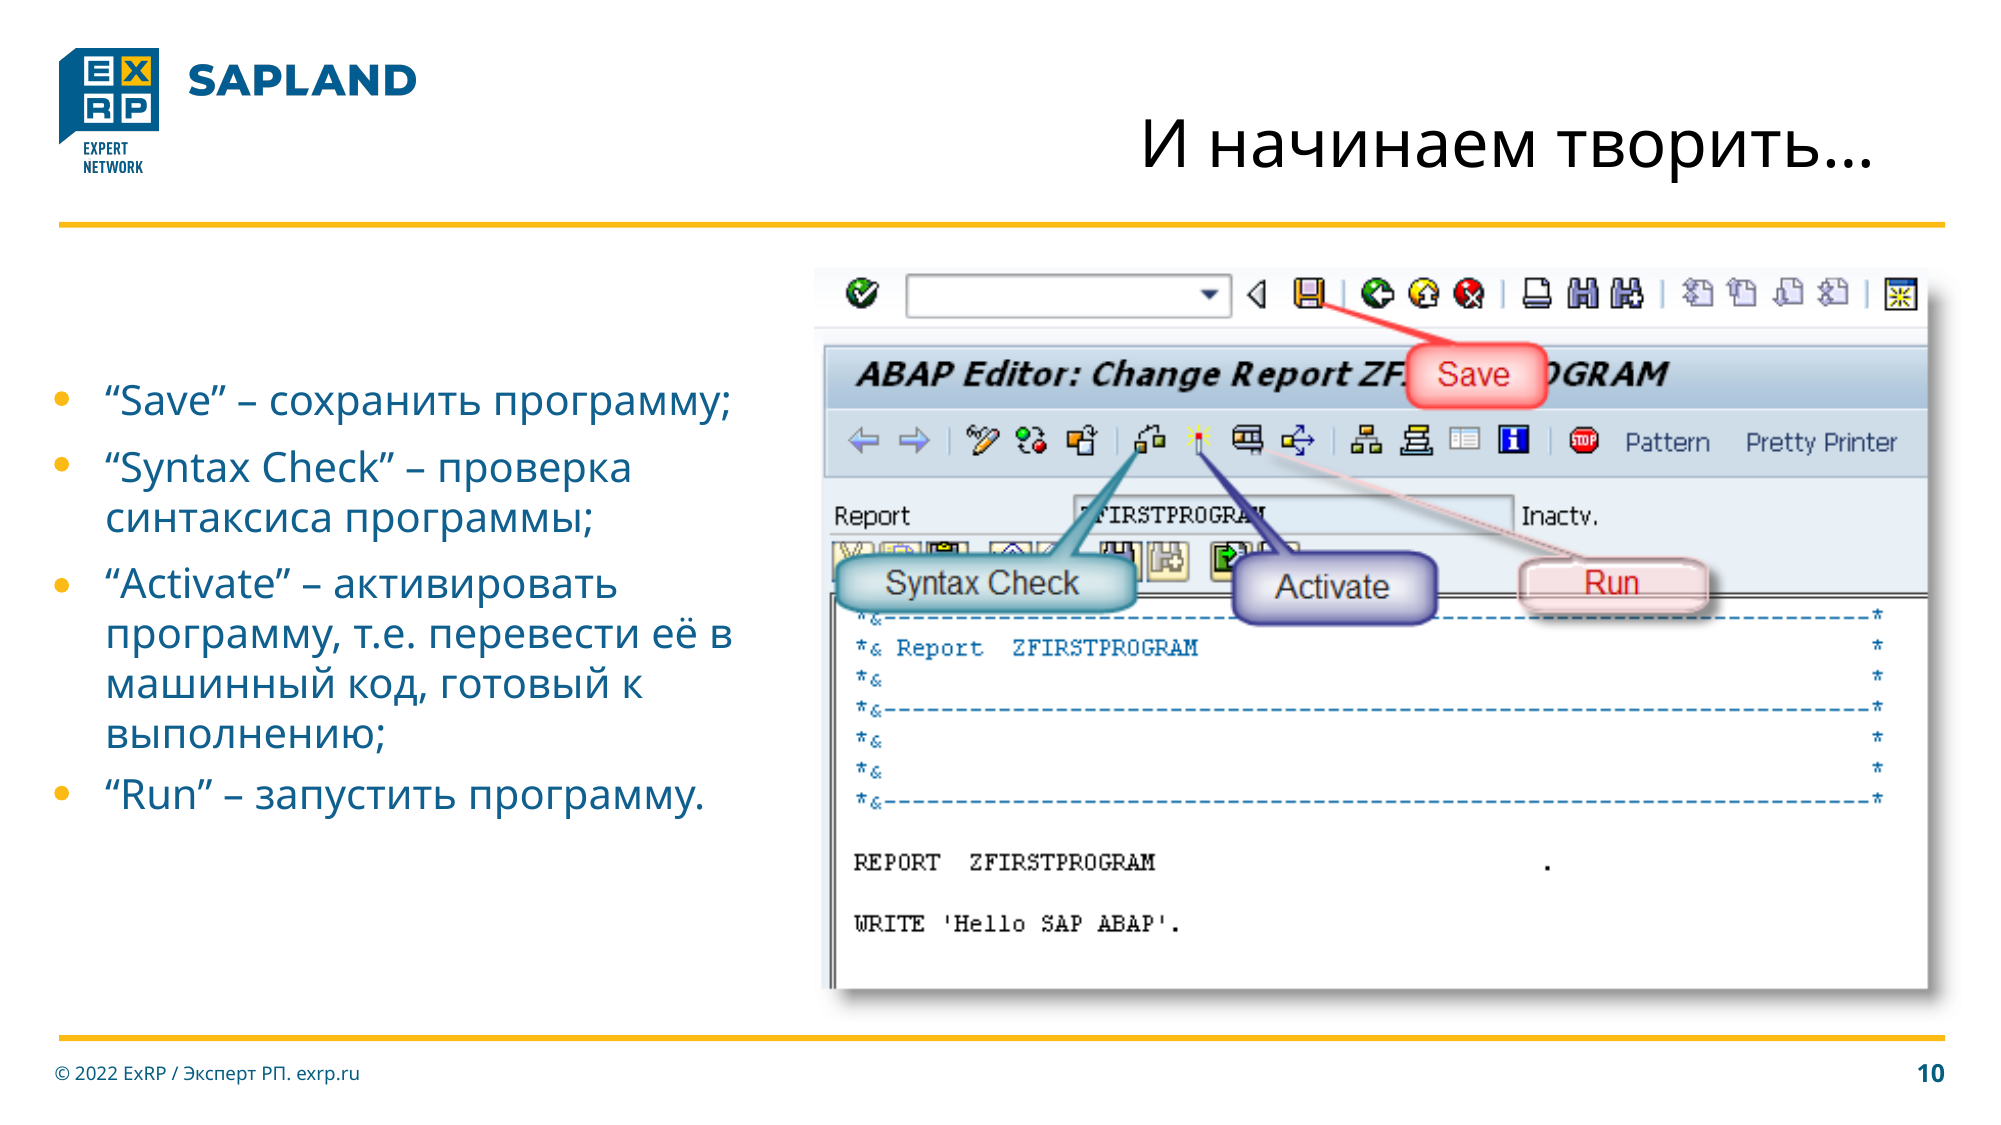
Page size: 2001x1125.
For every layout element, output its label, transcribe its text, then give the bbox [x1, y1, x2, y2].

text_box [54, 456, 70, 472]
text_box “Activate” – активировать программу, т.е. перевести её в машинный код, готовый к выполнению; [90, 549, 779, 760]
picture [189, 64, 416, 96]
picture [122, 94, 150, 122]
picture [59, 48, 74, 60]
picture [85, 57, 113, 85]
title И начинаем творить… [1139, 26, 1941, 222]
picture [85, 94, 113, 122]
text_box “Save” – сохранить программу; [90, 366, 779, 431]
text_box [54, 391, 70, 407]
text_box “Run” – запустить программу. [90, 760, 779, 826]
text_box [54, 785, 70, 801]
picture [814, 266, 1961, 1022]
picture [122, 57, 150, 85]
picture [104, 163, 108, 173]
slide_number 10 [1862, 1044, 1961, 1105]
footer © 2022 ExRP / Эксперт РП. exrp.ru [39, 1042, 468, 1103]
picture [59, 132, 159, 173]
text_box “Syntax Check” – проверка синтаксиса программы; [90, 432, 779, 548]
text_box [54, 577, 70, 593]
